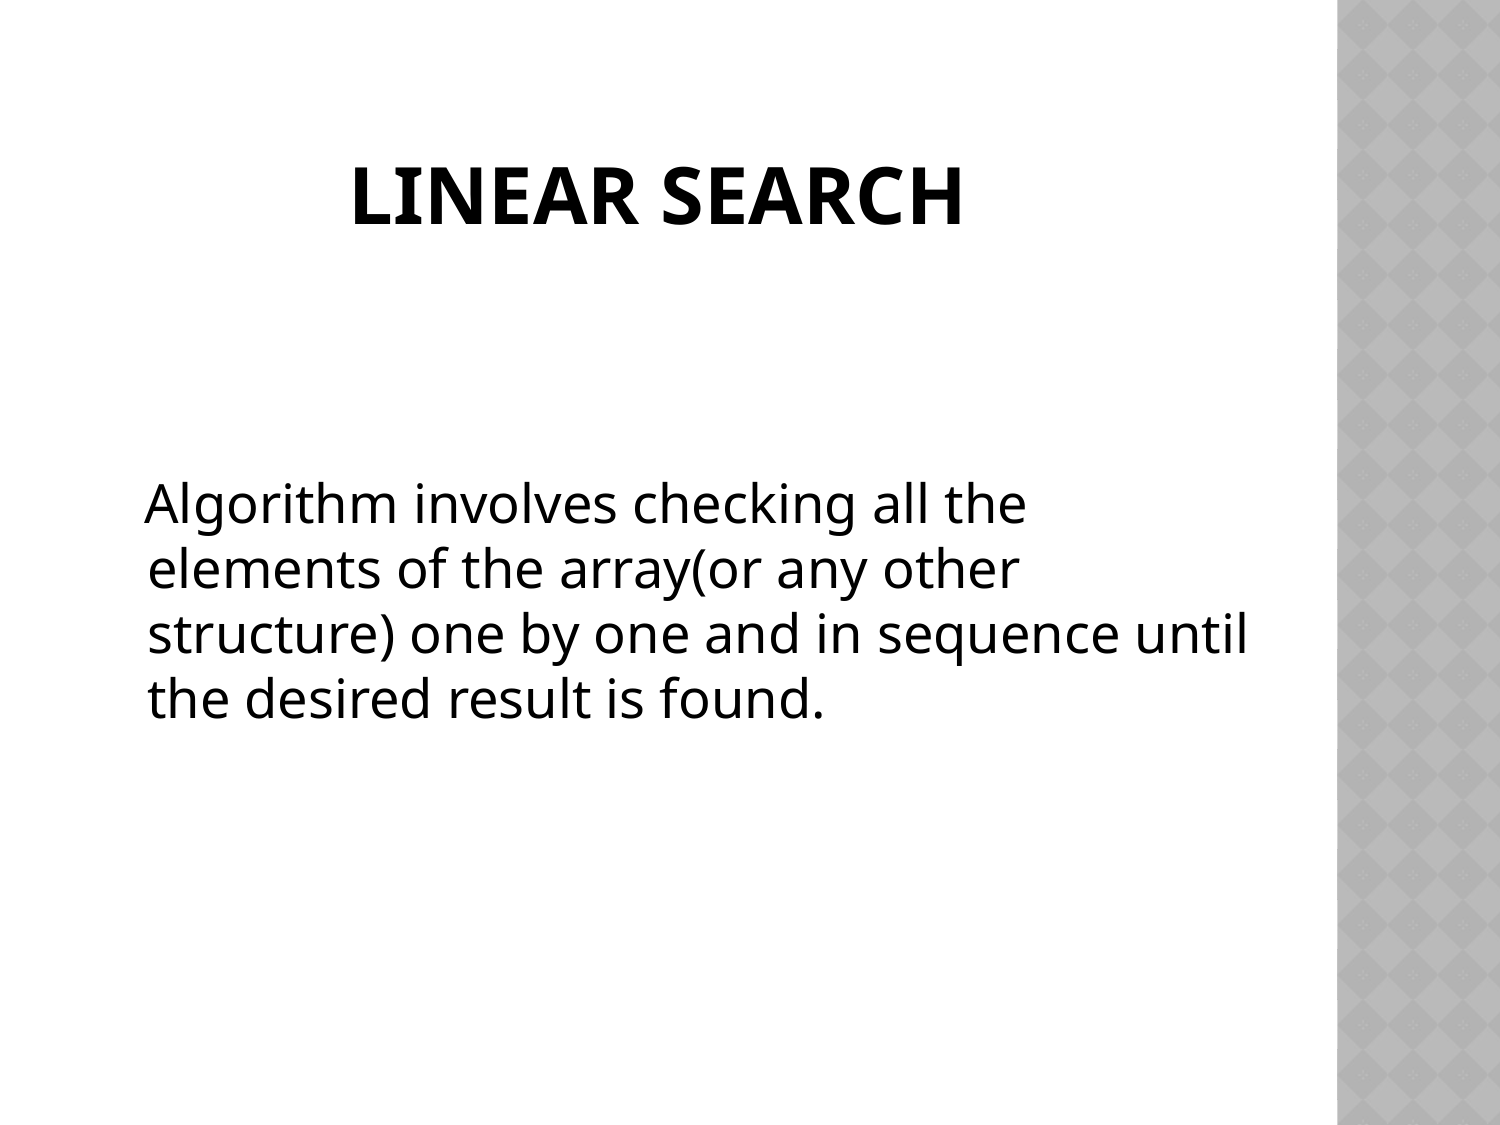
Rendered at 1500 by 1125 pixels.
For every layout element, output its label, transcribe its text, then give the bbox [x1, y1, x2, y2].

list Algorithm involves checking all the elements of the array(or any other structure) one by one and in sequence until the desired result is found. [87, 462, 1275, 850]
title Linear Search [75, 52, 1263, 240]
